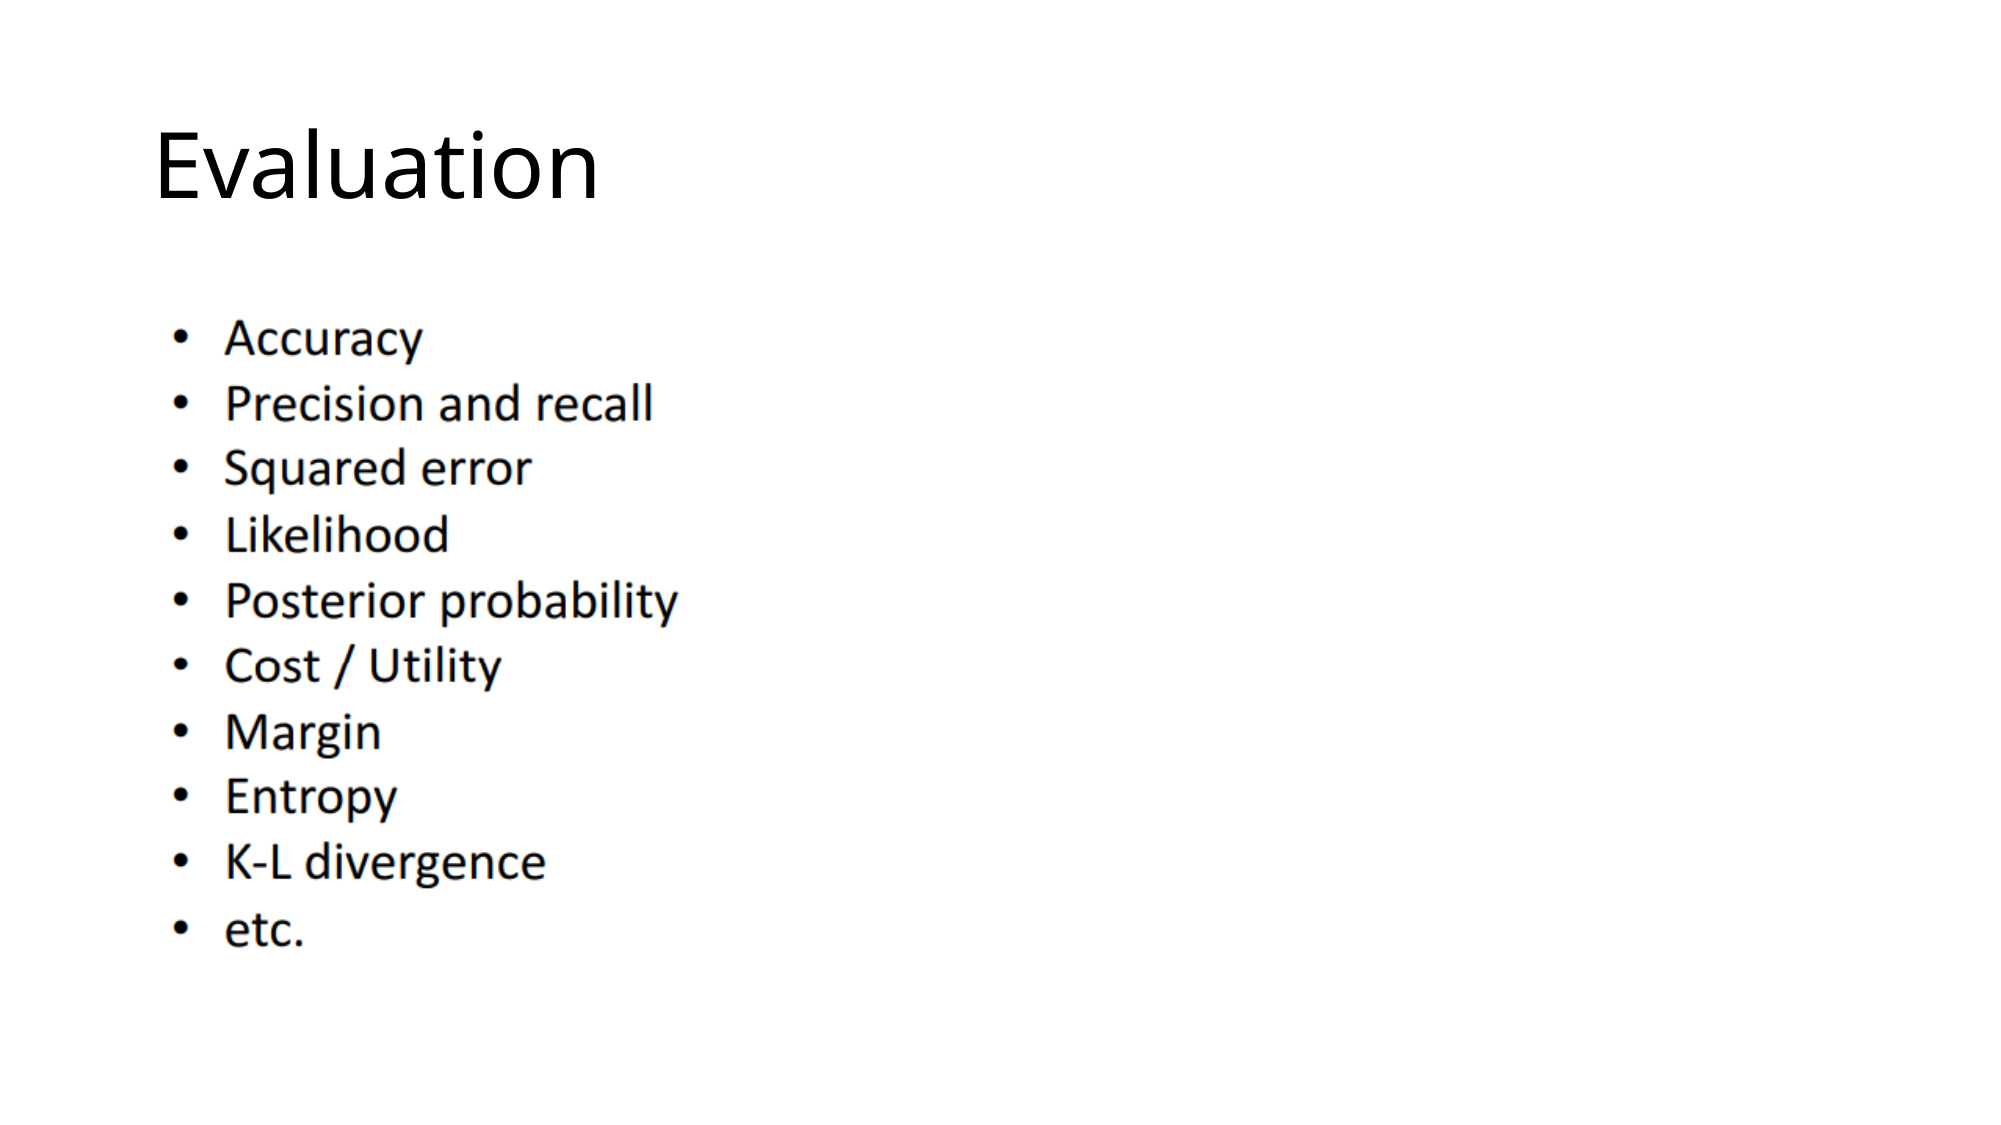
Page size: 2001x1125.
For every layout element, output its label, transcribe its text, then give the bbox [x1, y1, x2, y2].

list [136, 276, 710, 988]
title Evaluation [137, 59, 1863, 278]
